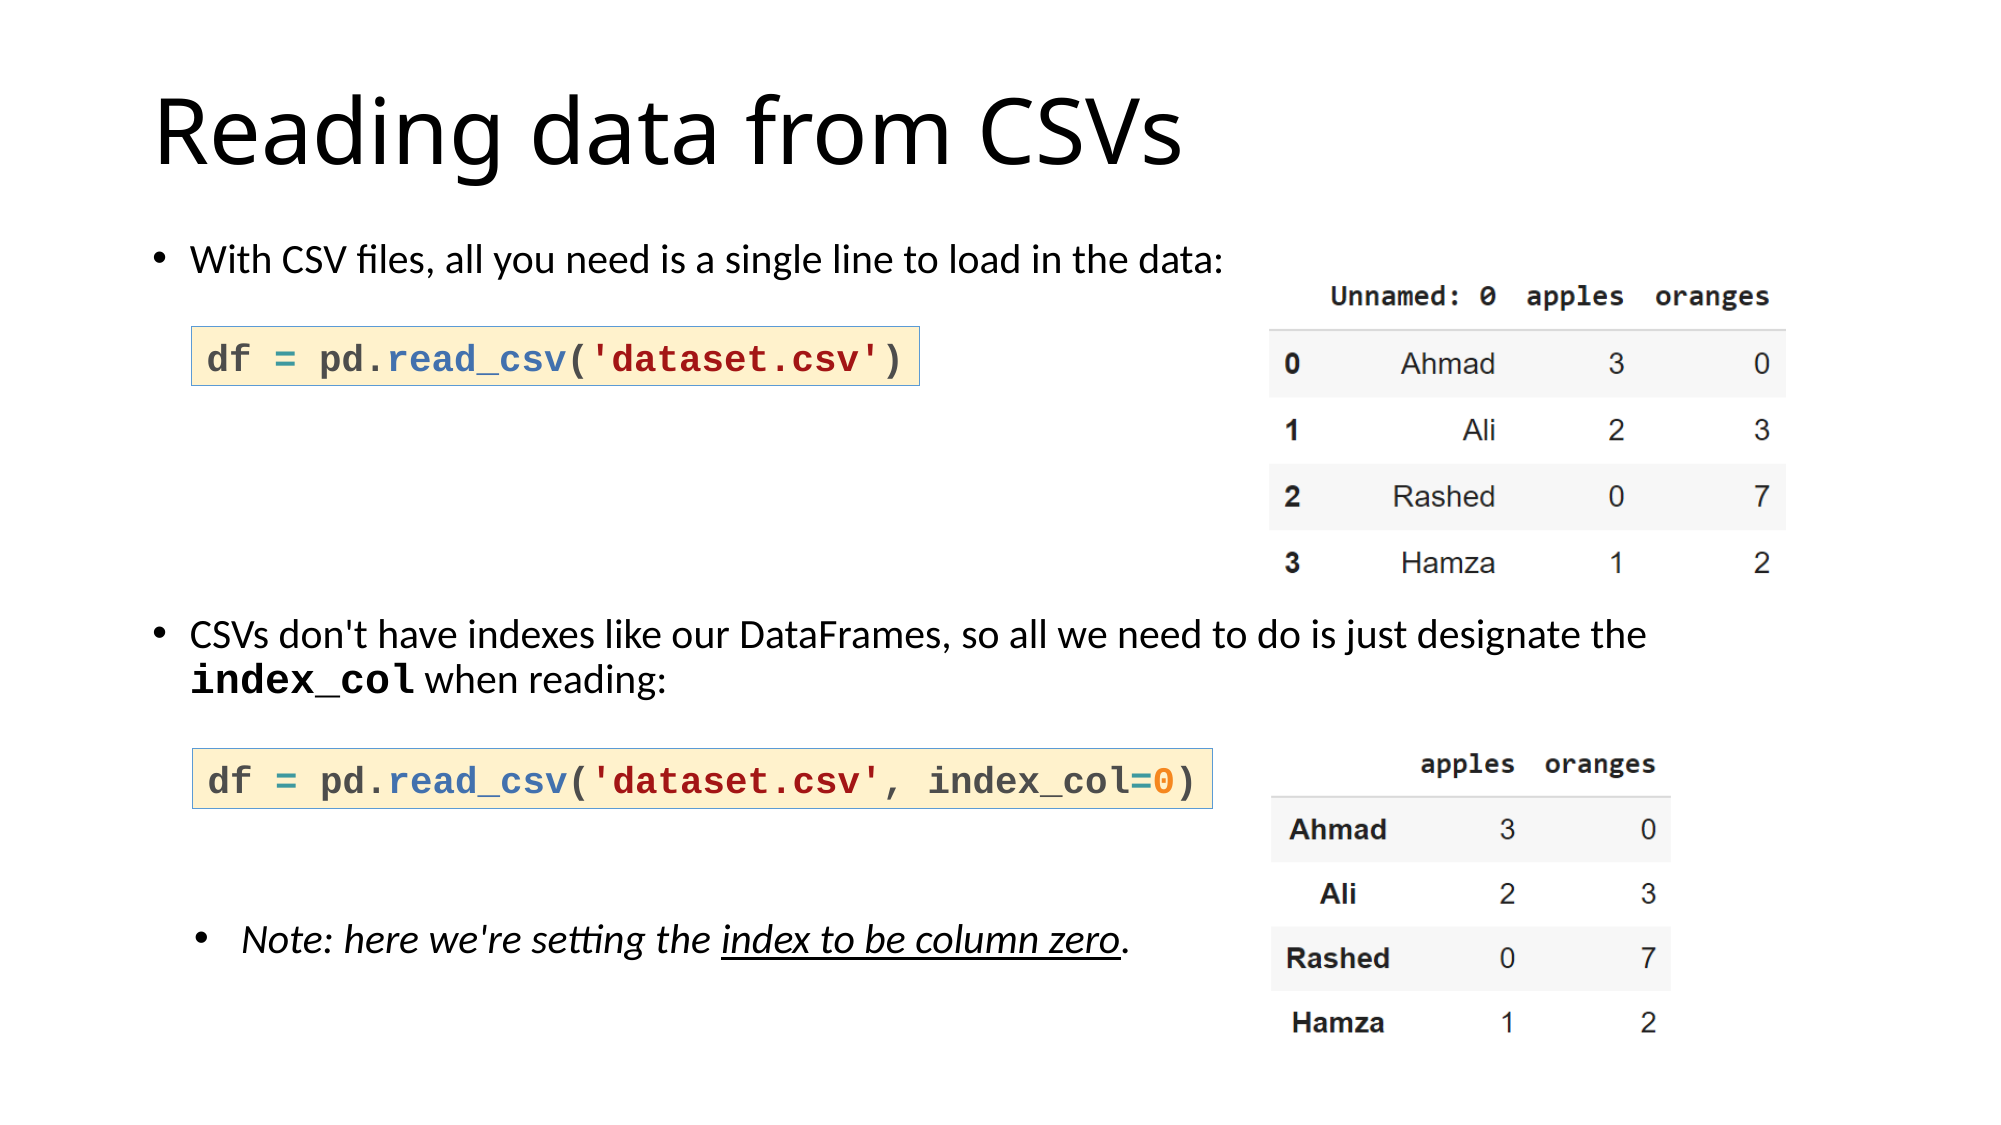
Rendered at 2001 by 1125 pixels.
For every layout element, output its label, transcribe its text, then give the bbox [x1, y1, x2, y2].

text_box Note: here we're setting the index to be column zero. [179, 904, 1147, 970]
text_box df = pd.read_csv('dataset.csv', index_col=0) [192, 748, 1213, 809]
text_box CSVs don't have indexes like our DataFrames, so all we need to do is just designate the index_col when reading: [137, 604, 1894, 720]
title Reading data from CSVs [137, 25, 1863, 229]
picture [1267, 269, 1786, 587]
text_box df = pd.read_csv('dataset.csv') [191, 326, 920, 386]
list With CSV files, all you need is a single line to load in the data: [137, 229, 1863, 317]
picture [1267, 747, 1674, 1047]
